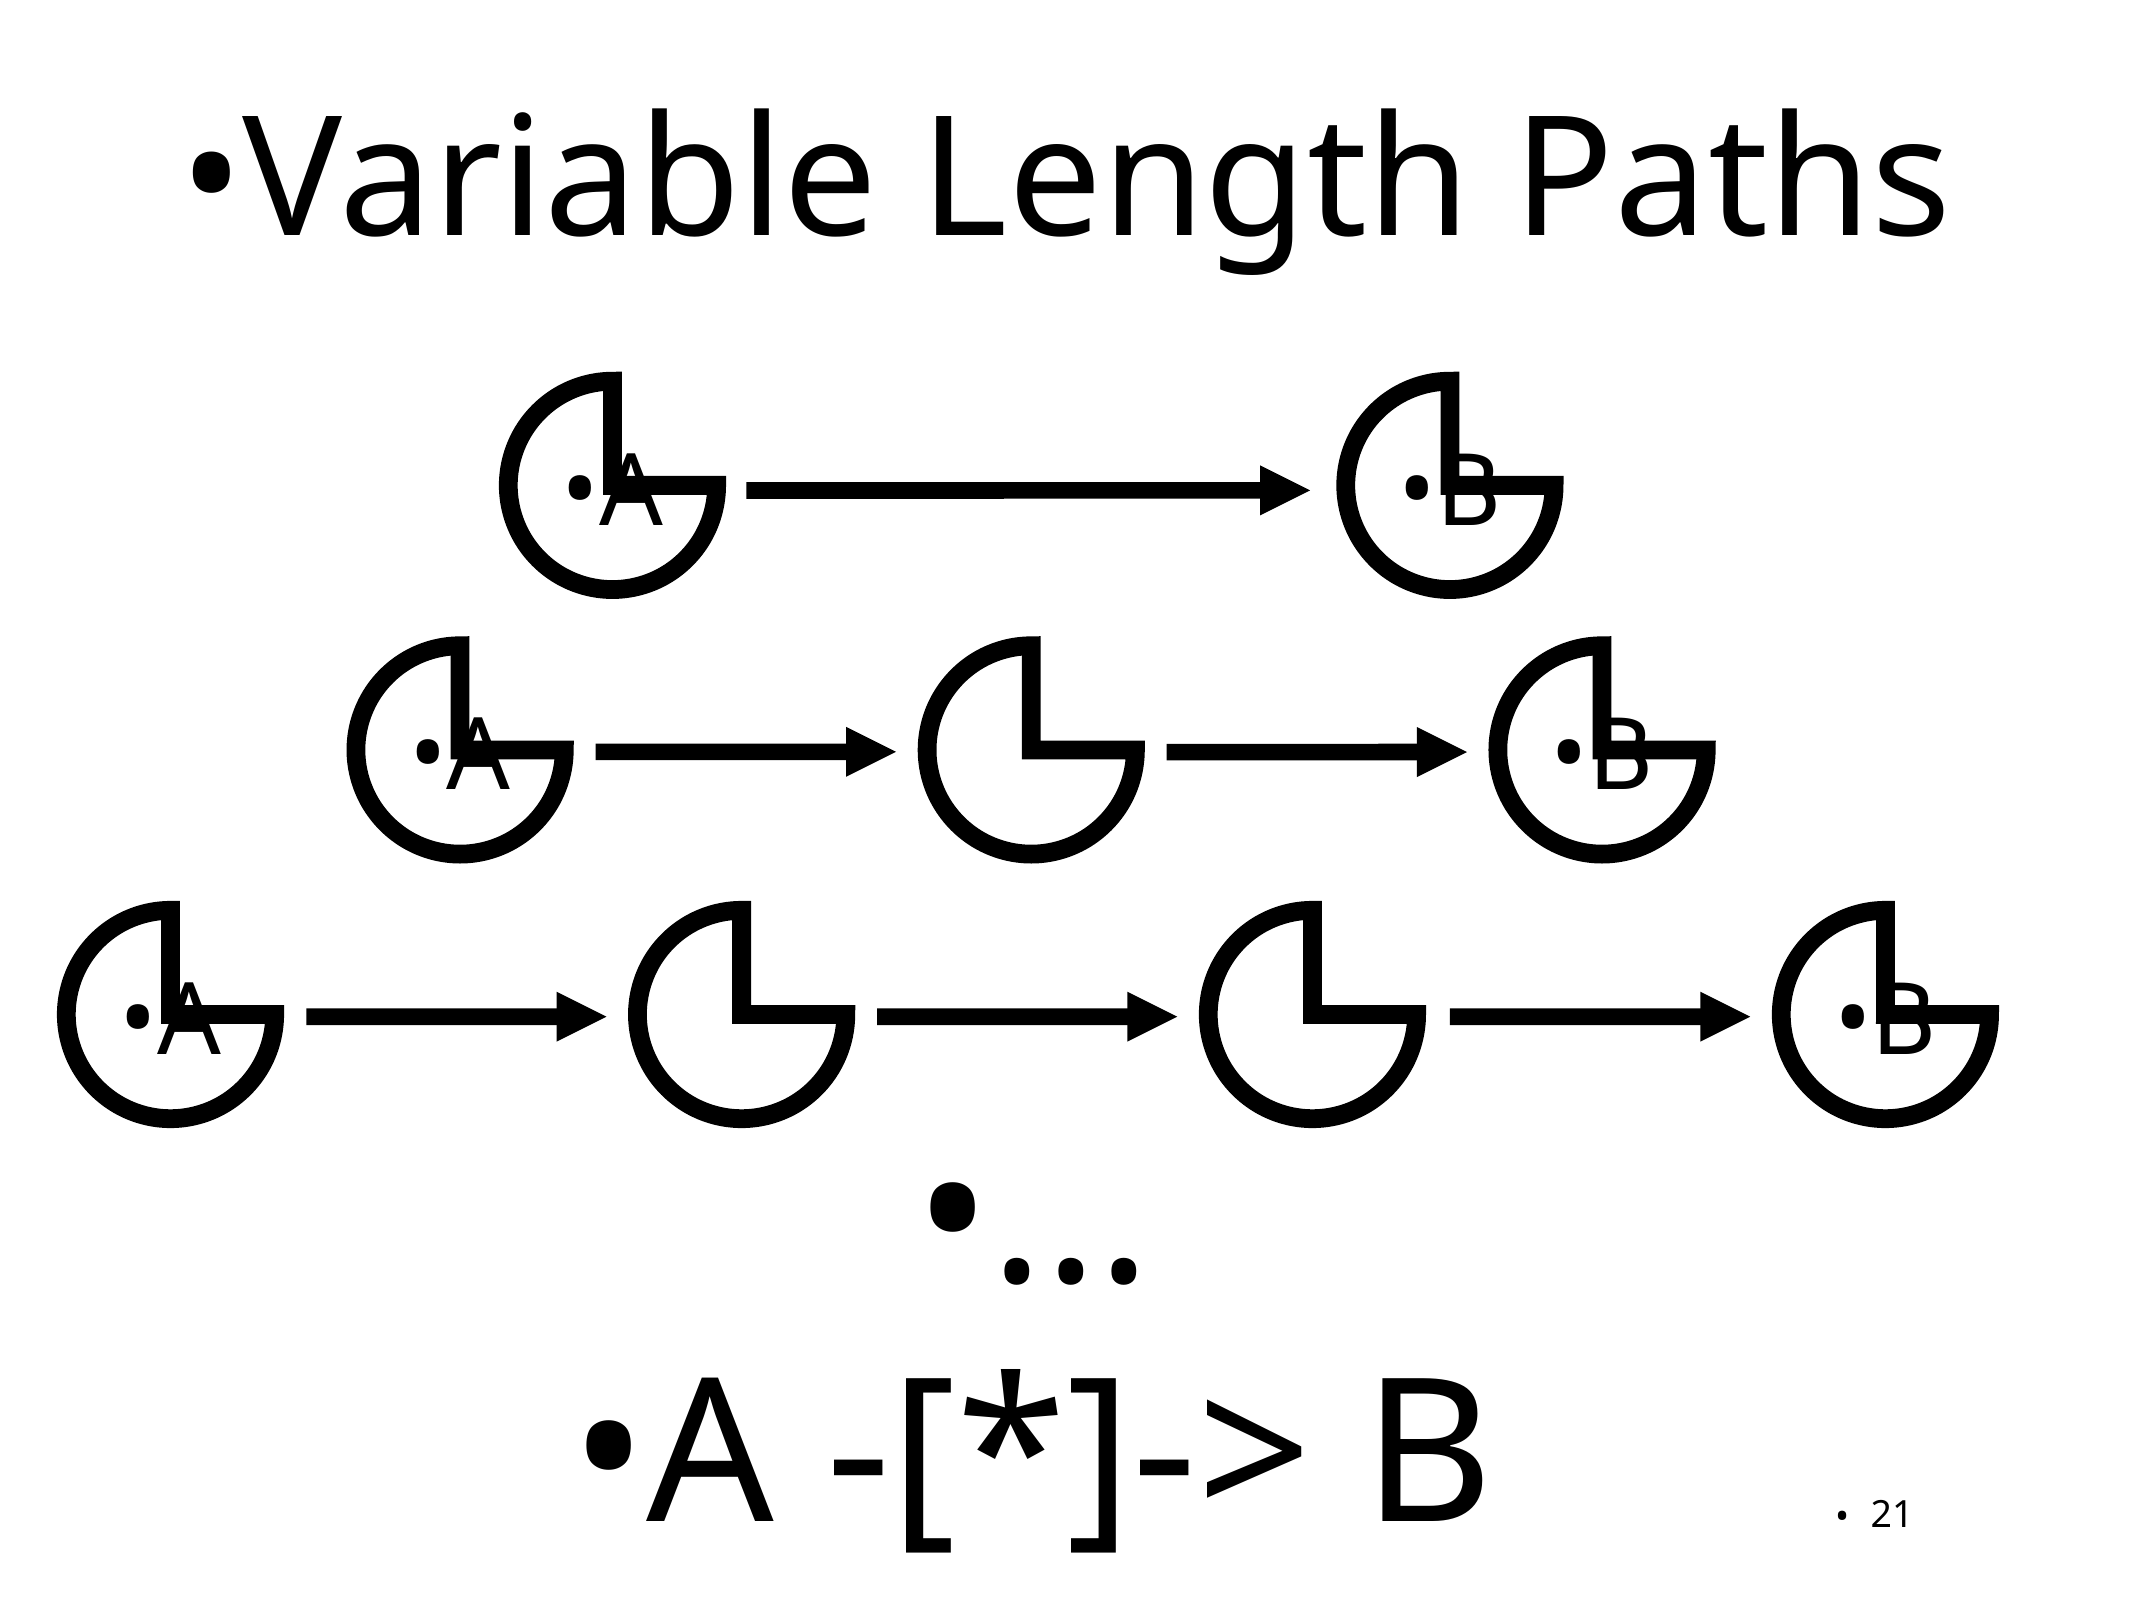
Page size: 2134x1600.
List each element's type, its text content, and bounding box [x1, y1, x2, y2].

text_box [1166, 745, 1467, 759]
text_box Variable Length Paths [106, 44, 2026, 295]
text_box A [508, 381, 717, 590]
text_box [746, 484, 1311, 497]
text_box [595, 745, 897, 759]
text_box [637, 910, 846, 1065]
text_box [1449, 1010, 1751, 1023]
text_box A [66, 910, 275, 1119]
text_box [1208, 910, 1417, 1119]
text_box B [1345, 381, 1555, 590]
text_box A -[*]-> B [84, 1307, 1981, 1560]
text_box [306, 1010, 607, 1023]
text_box B [1497, 645, 1707, 855]
text_box B [1781, 910, 1990, 1119]
text_box [877, 1010, 1178, 1023]
text_box ... [85, 1054, 1982, 1321]
text_box A [355, 645, 565, 855]
text_box 21 [1828, 1489, 1942, 1534]
text_box [927, 645, 1136, 855]
